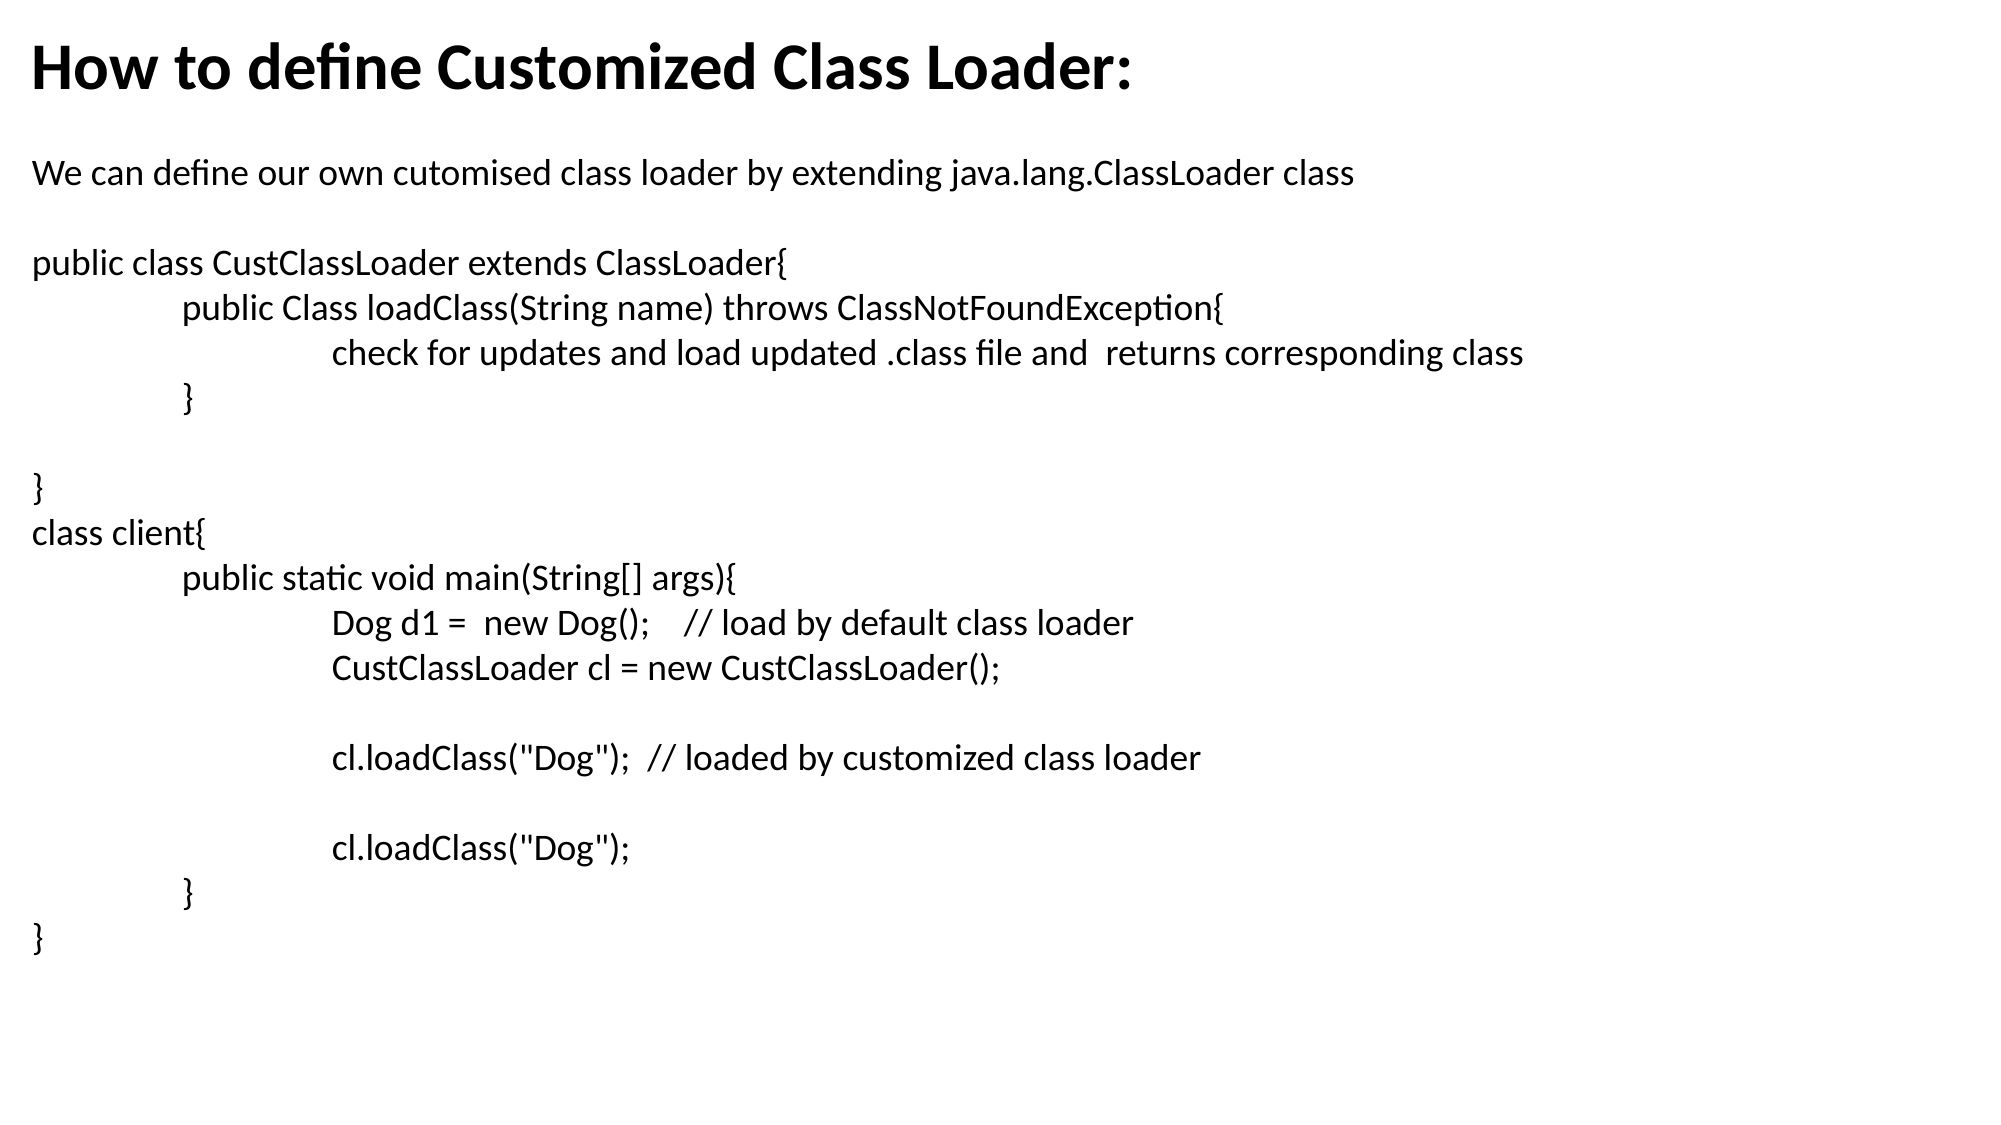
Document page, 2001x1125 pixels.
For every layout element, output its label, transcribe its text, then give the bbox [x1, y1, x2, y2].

text_box How to define Customized Class Loader: We can define our own cutomised class loader by extending java.lang.ClassLoader class public class CustClassLoader extends ClassLoader{ public Class loadClass(String name) throws ClassNotFoundException{ check for updates and load updated .class file and returns corresponding class } } class client{ public static void main(String[] args){ Dog d1 = new Dog(); // load by default class loader CustClassLoader cl = new CustClassLoader(); cl.loadClass("Dog"); // loaded by customized class loader cl.loadClass("Dog"); } } [17, 15, 1955, 1011]
